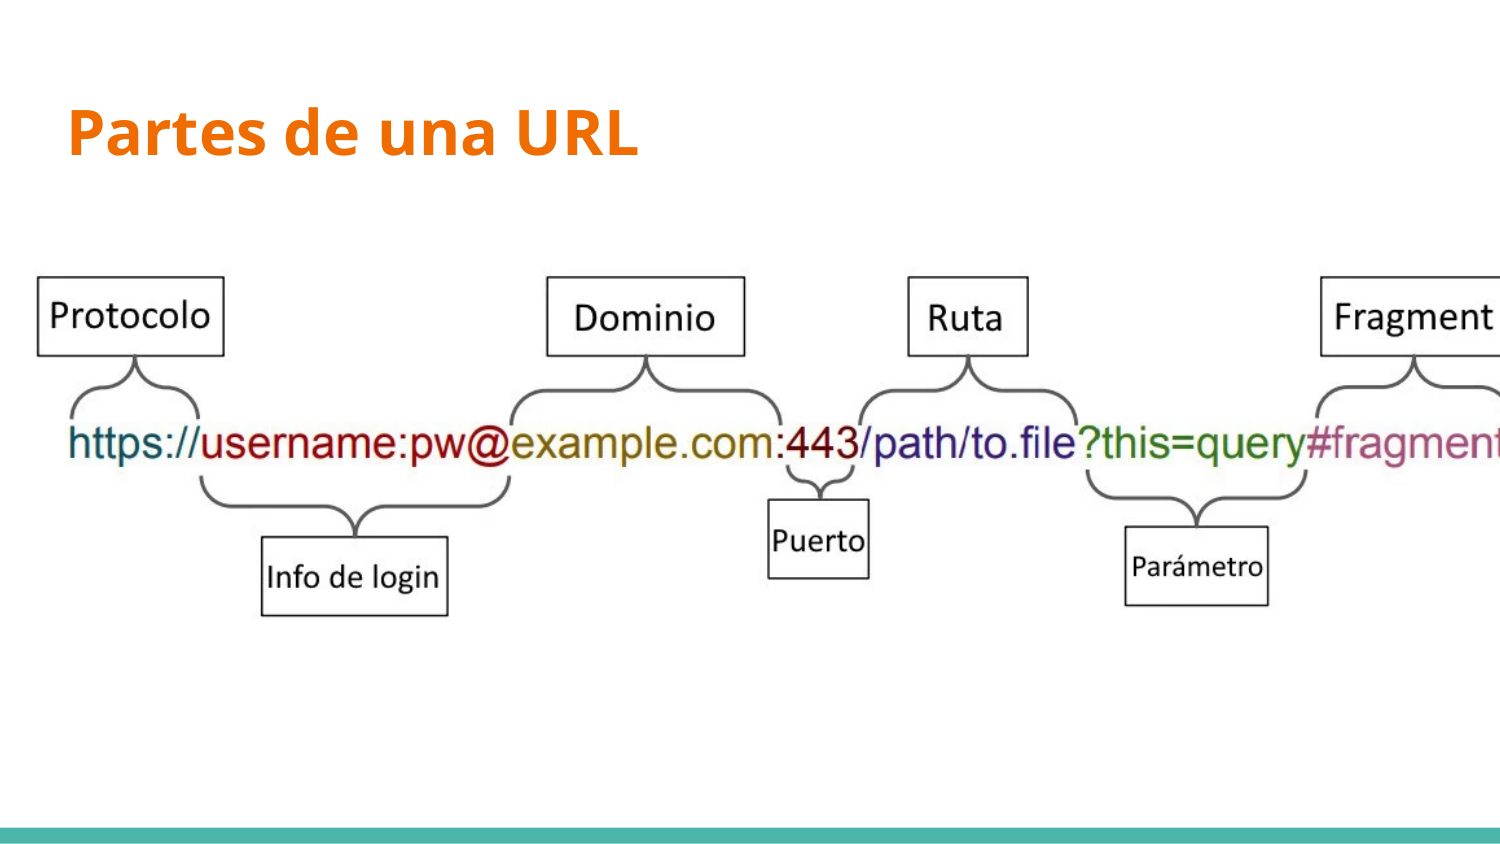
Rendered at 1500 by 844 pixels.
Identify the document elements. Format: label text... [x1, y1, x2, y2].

title Partes de una URL [51, 72, 1449, 189]
picture [24, 236, 1500, 658]
